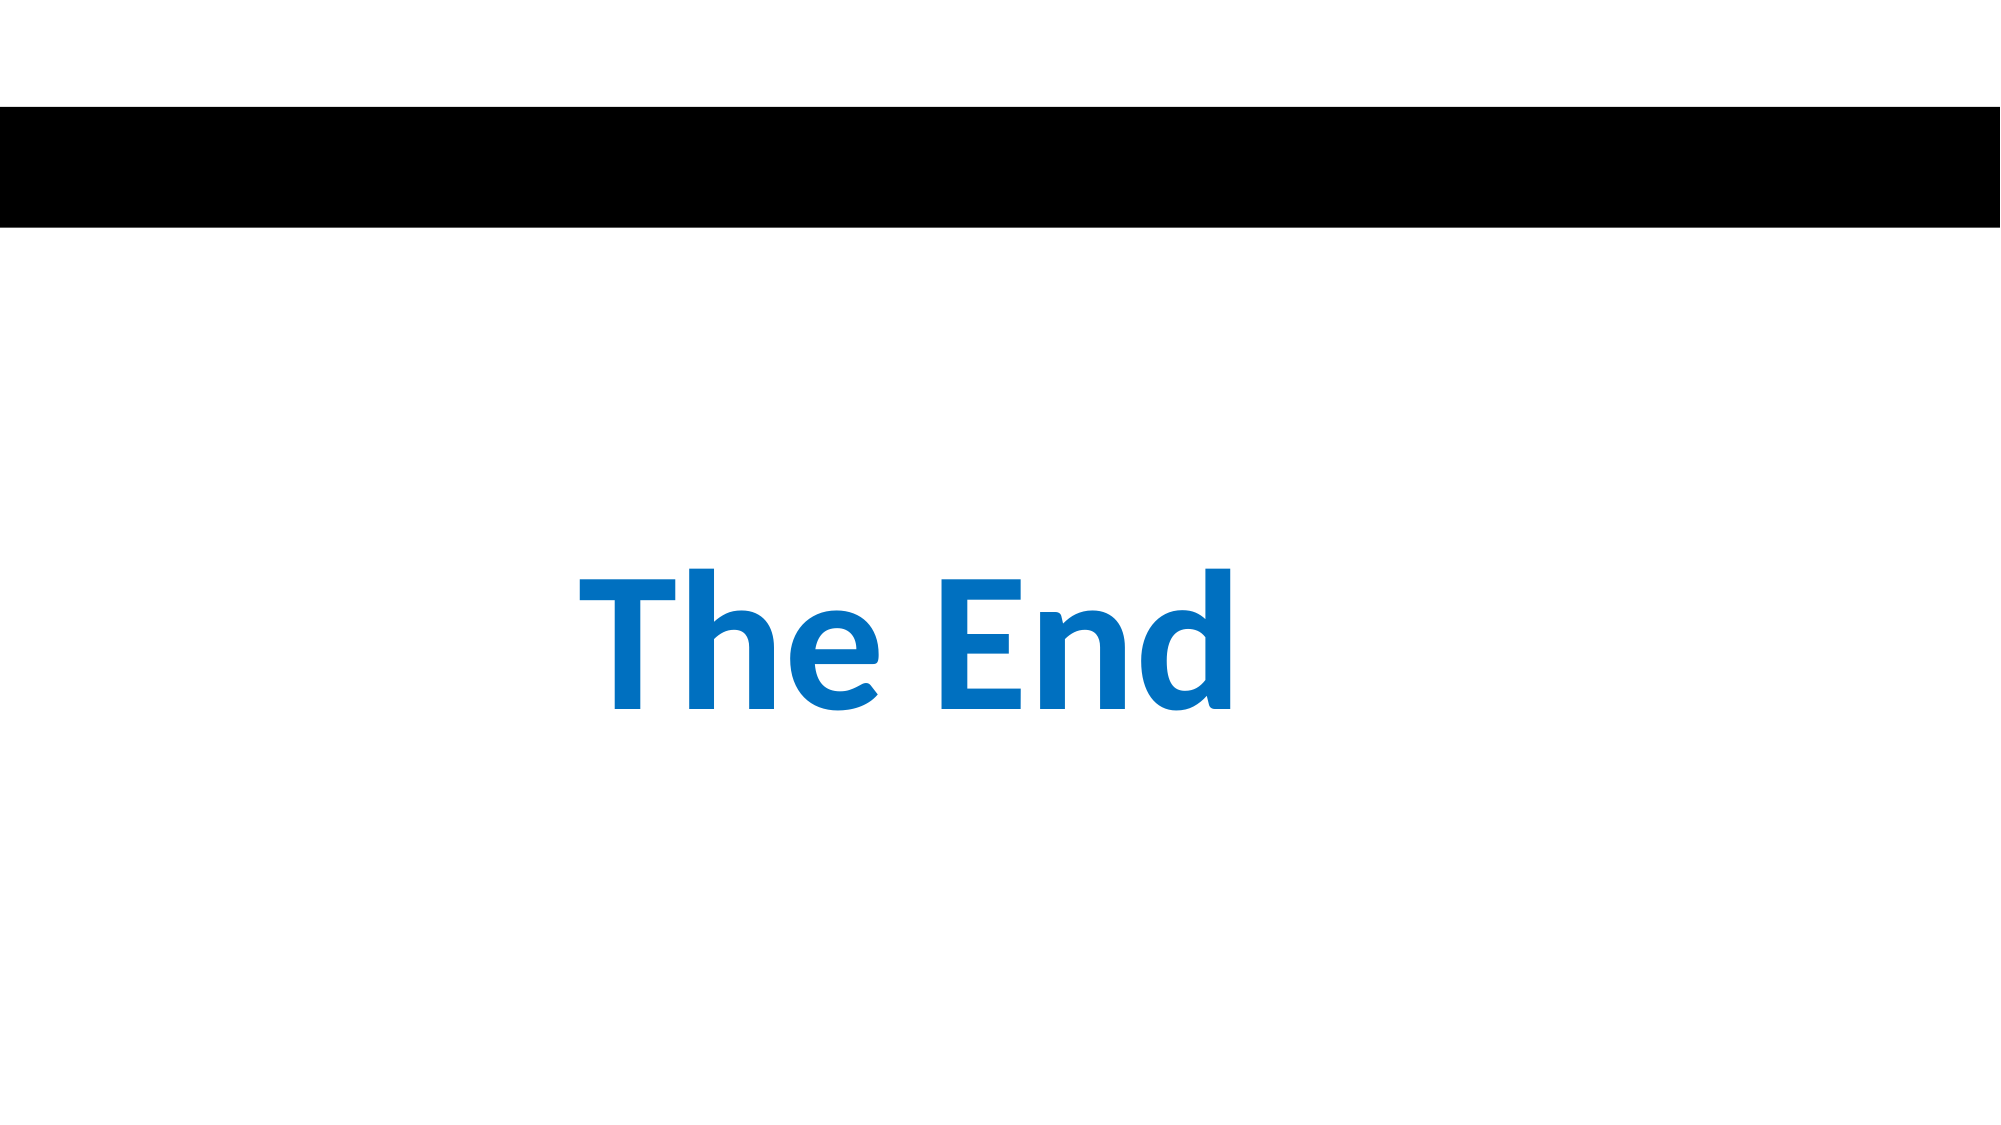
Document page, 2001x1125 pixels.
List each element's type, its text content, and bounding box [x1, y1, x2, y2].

title The End [0, 328, 2000, 961]
text_box [0, 106, 2000, 229]
